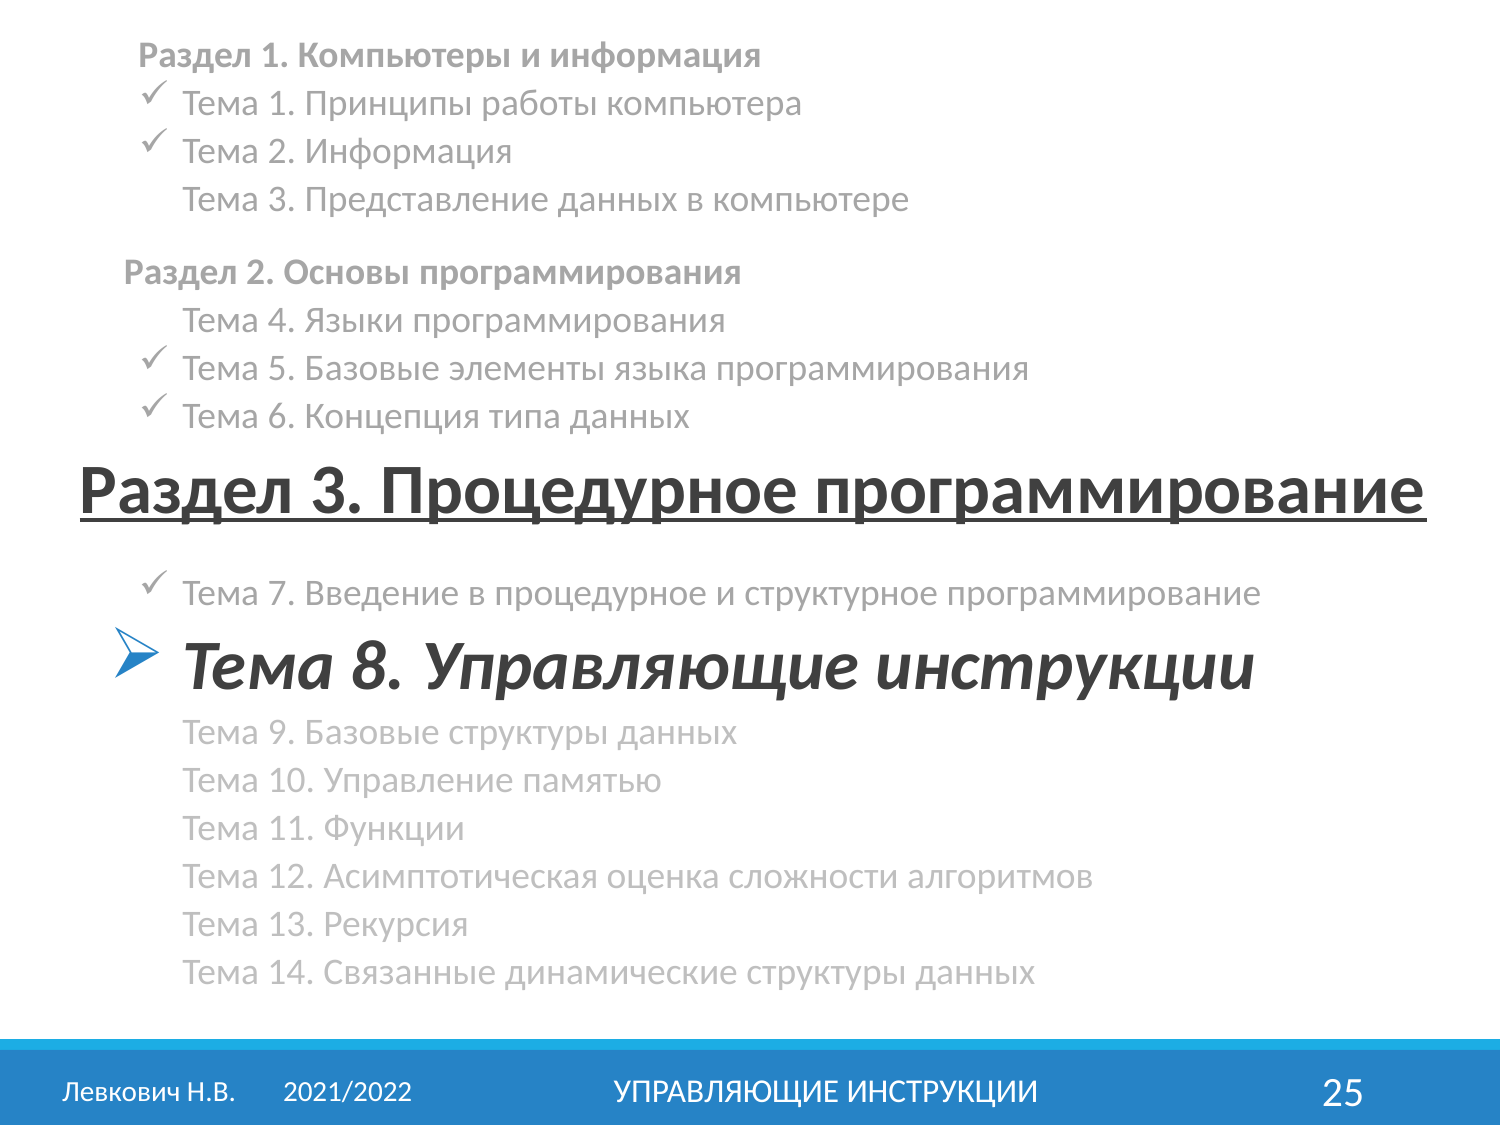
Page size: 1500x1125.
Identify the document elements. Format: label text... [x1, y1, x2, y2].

slide_number 25 [1218, 1059, 1380, 1120]
text_box Раздел 1. Компьютеры и информация Тема 1. Принципы работы компьютера Тема 2. Информация Тема 3. Представление данных в компьютере Раздел 2. Основы программирования Тема 4. Языки программирования Тема 5. Базовые элементы языка программирования Тема 6. Концепция типа данных Раздел 3. Процедурное программирование Тема 7. Введение в процедурное и структурное программирование Тема 8. Управляющие инструкции Тема 9. Базовые структуры данных Тема 10. Управление памятью Тема 11. Функции Тема 12. Асимптотическая оценка сложности алгоритмов Тема 13. Рекурсия Тема 14. Связанные динамические структуры данных [64, 19, 1483, 1048]
footer Управляющие инструкции [453, 1059, 1199, 1120]
slide_number Левкович Н.В. 2021/2022 [47, 1059, 440, 1120]
